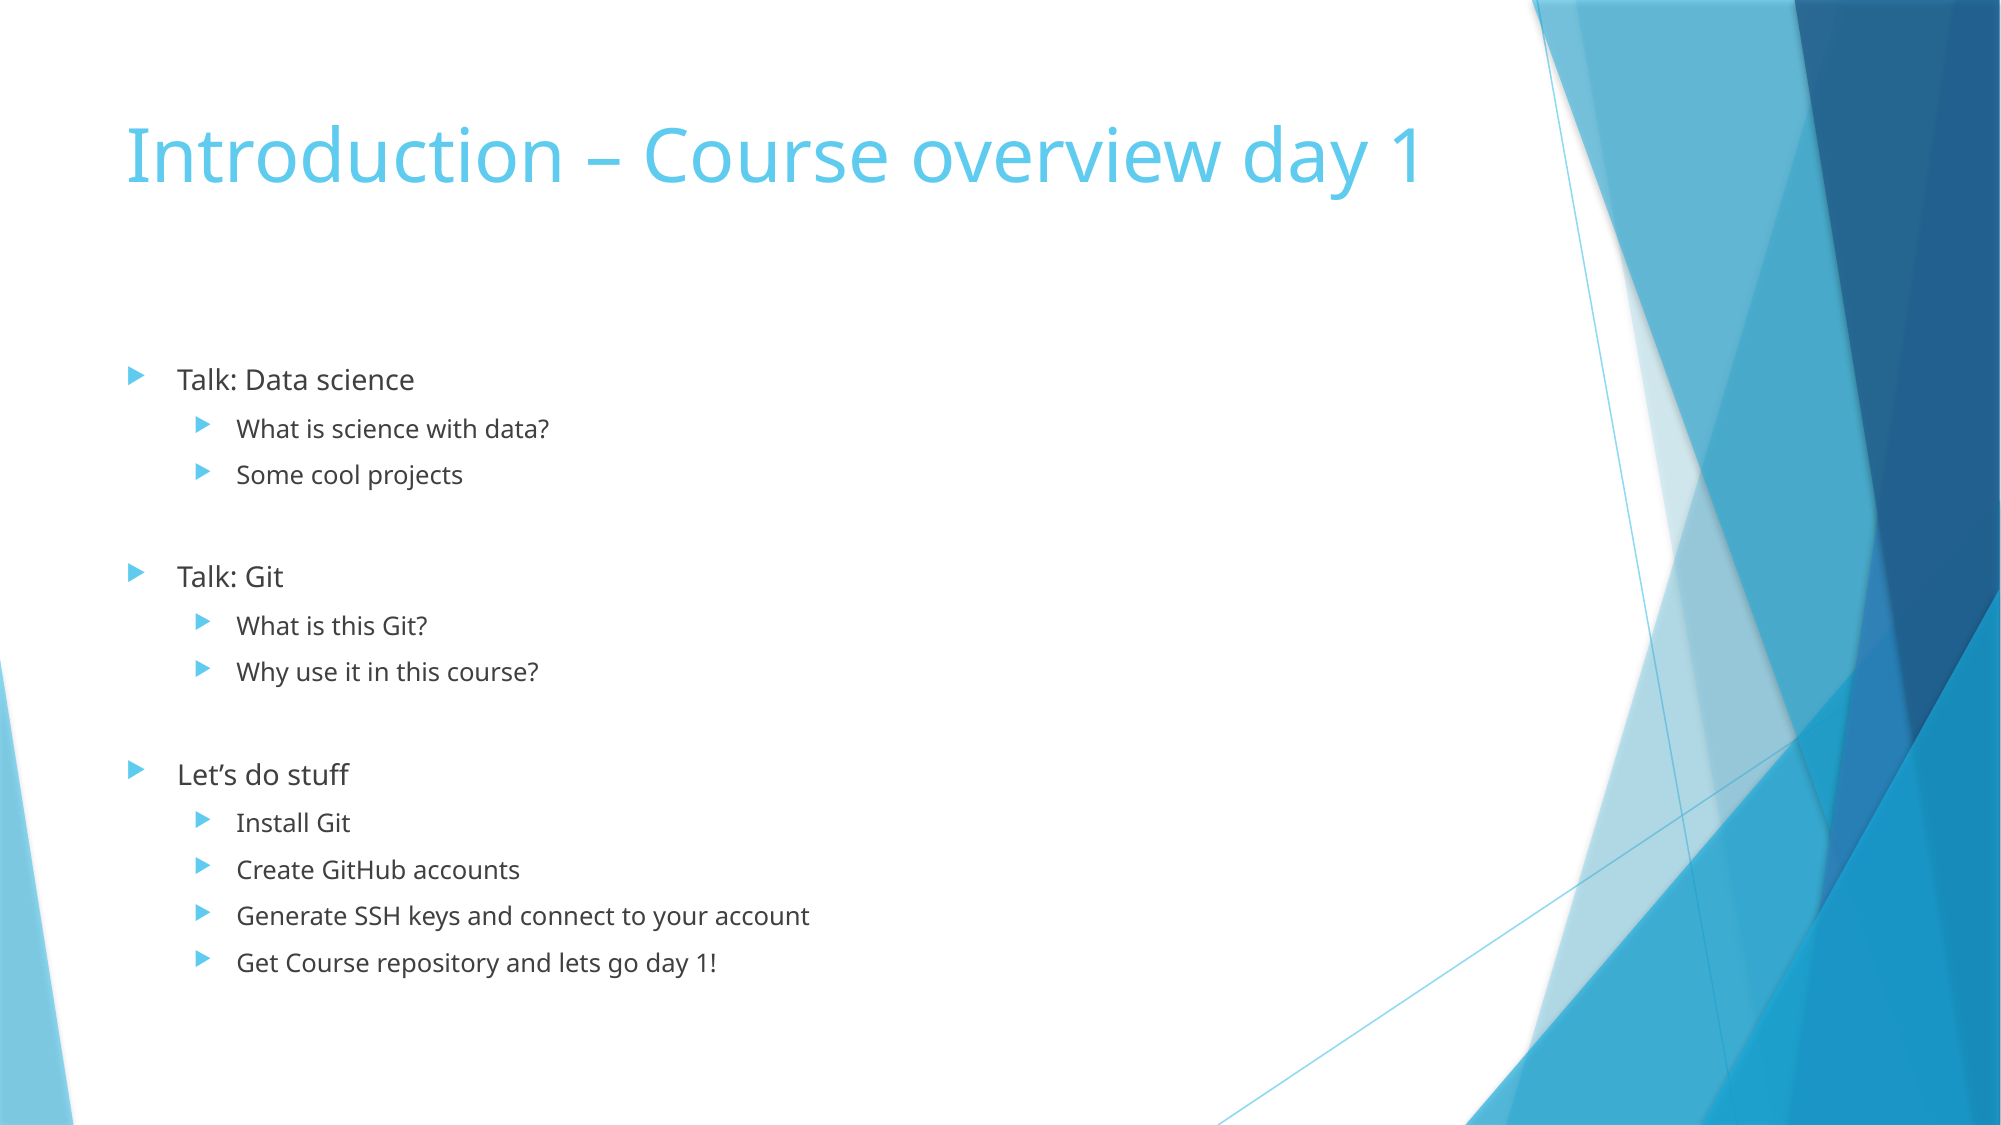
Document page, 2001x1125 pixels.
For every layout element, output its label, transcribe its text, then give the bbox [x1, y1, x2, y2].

list Talk: Data science What is science with data? Some cool projects Talk: Git What is this Git? Why use it in this course? Let’s do stuff Install Git Create GitHub accounts Generate SSH keys and connect to your account Get Course repository and lets go day 1! [111, 354, 1522, 992]
title Introduction – Course overview day 1 [111, 99, 1522, 317]
